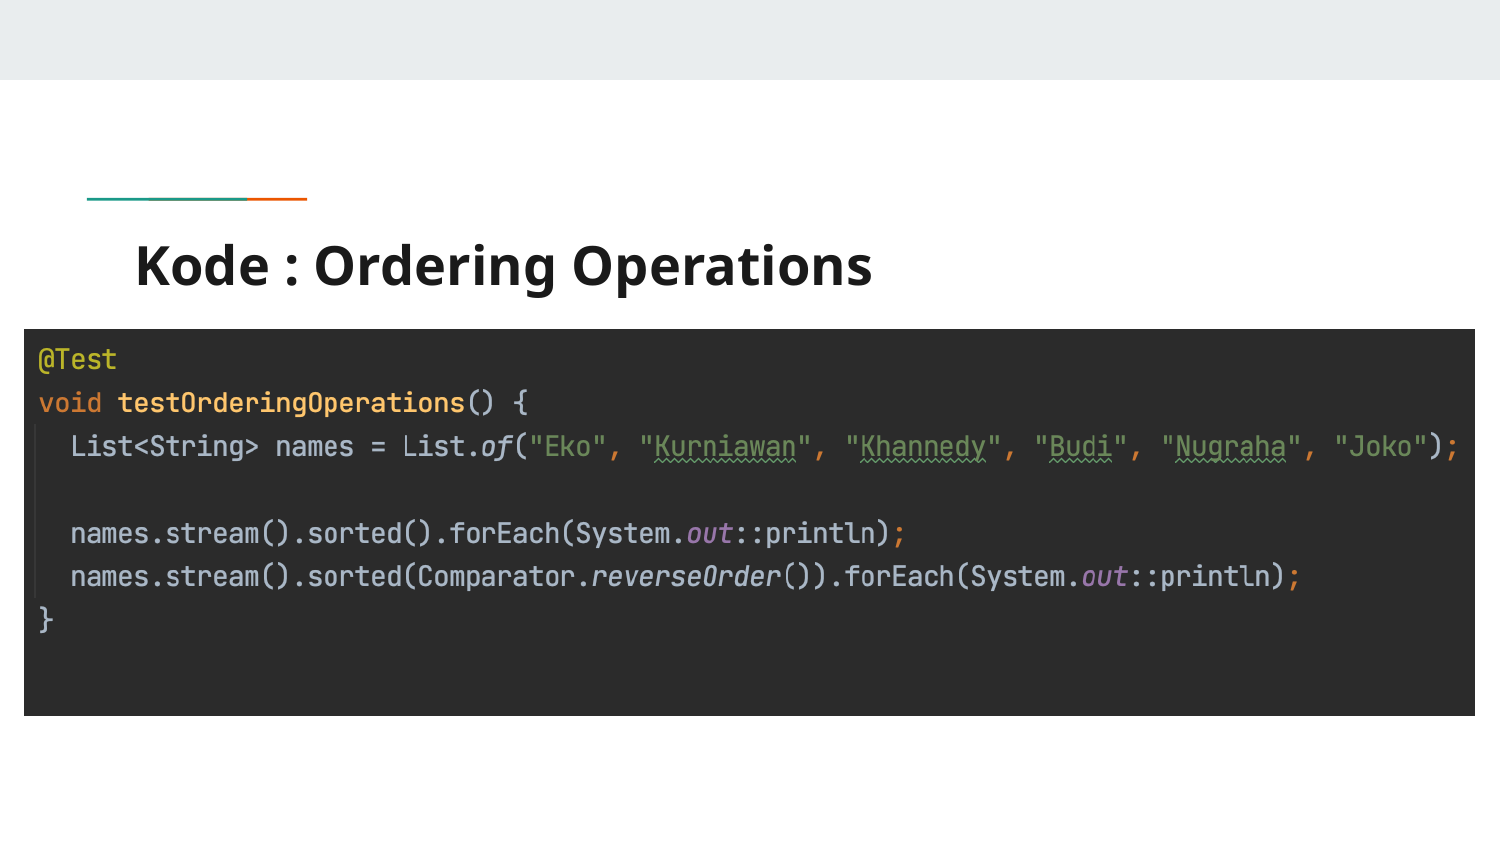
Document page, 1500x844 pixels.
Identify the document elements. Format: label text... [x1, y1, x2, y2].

picture [24, 328, 1476, 716]
title Kode : Ordering Operations [119, 216, 1381, 305]
